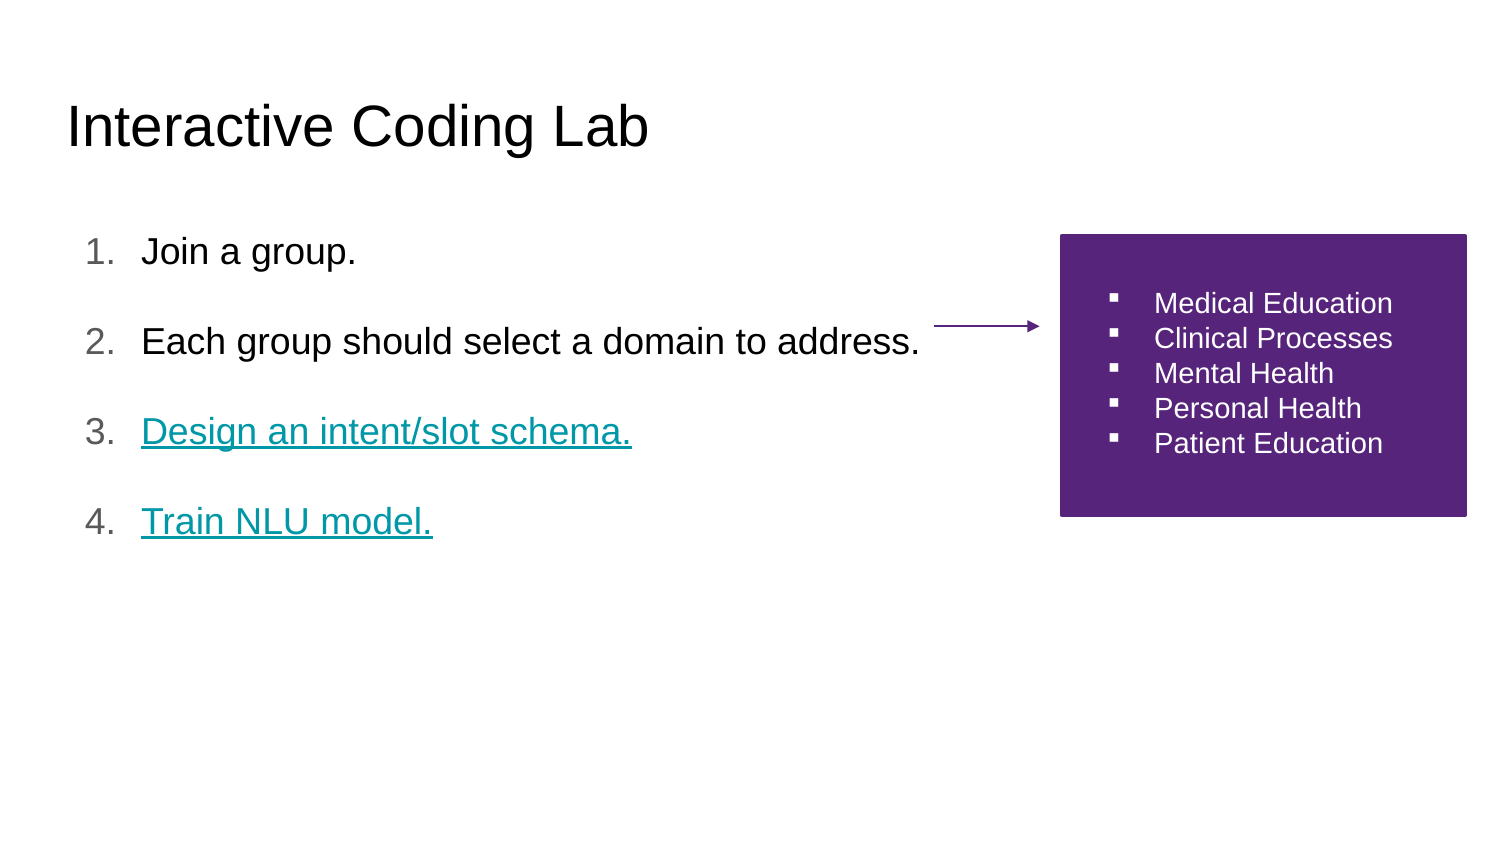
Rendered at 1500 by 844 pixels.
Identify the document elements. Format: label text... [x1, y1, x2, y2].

text_box [1060, 234, 1467, 517]
list Join a group. Each group should select a domain to address. Design an intent/slot schema. Train NLU model. [51, 166, 949, 728]
title Interactive Coding Lab [51, 72, 1449, 167]
text_box Medical Education Clinical Processes Mental Health Personal Health Patient Education [1092, 277, 1426, 467]
